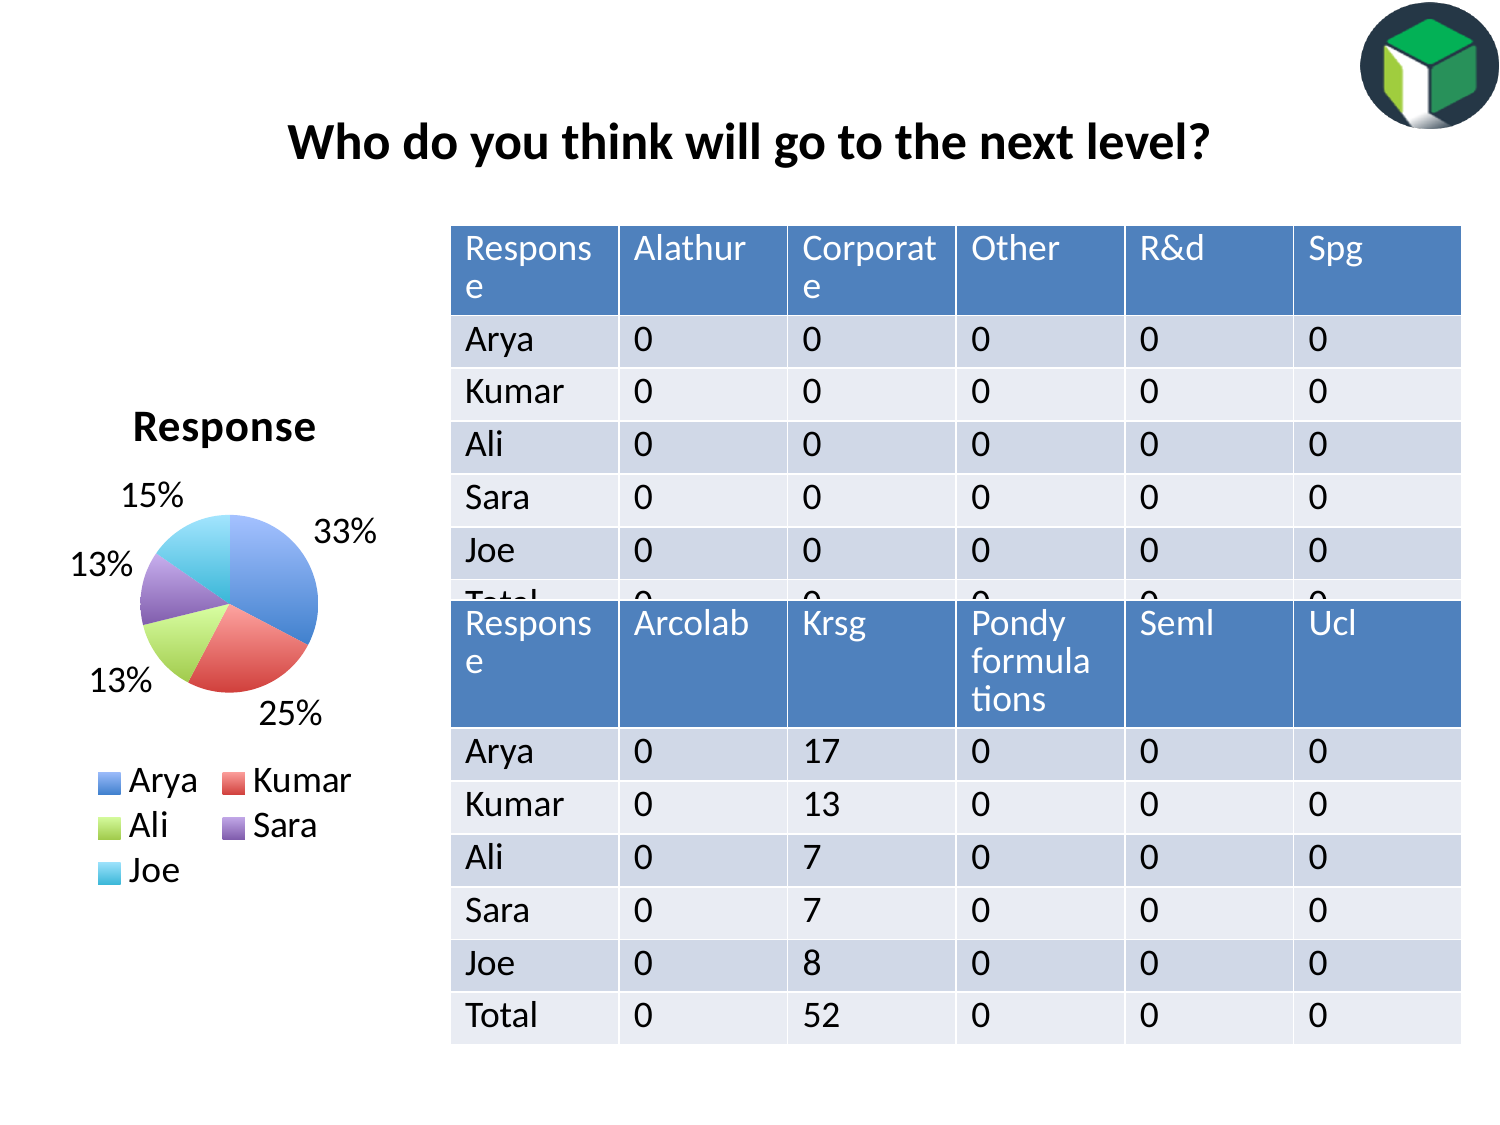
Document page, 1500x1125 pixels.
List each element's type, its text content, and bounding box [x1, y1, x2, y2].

table_cell 0 [788, 580, 955, 599]
table_cell 0 [1294, 729, 1461, 780]
table_header Other [957, 226, 1124, 315]
table_header Krsg [788, 601, 955, 727]
table_cell 0 [957, 940, 1124, 991]
table_cell 13 [788, 782, 955, 833]
title Who do you think will go to the next level? [75, 45, 1425, 233]
table_cell 0 [620, 729, 787, 780]
table_cell 0 [620, 888, 787, 939]
table_cell 0 [1126, 369, 1293, 420]
table_cell 0 [1294, 782, 1461, 833]
table_cell 0 [1126, 835, 1293, 886]
table_cell Joe [454, 528, 618, 579]
table_cell 0 [620, 940, 787, 991]
table_cell 0 [957, 782, 1124, 833]
picture [1360, 2, 1499, 130]
table_header Response [451, 226, 618, 315]
table_cell 17 [788, 729, 955, 780]
table_cell 0 [1126, 993, 1293, 1044]
table_cell Joe [451, 940, 618, 991]
table_cell 0 [1294, 422, 1461, 473]
table_cell 0 [788, 369, 955, 420]
table_cell Total [451, 993, 618, 1044]
table_cell 0 [1294, 993, 1461, 1044]
table_cell 0 [788, 475, 955, 526]
table_cell 0 [1294, 528, 1461, 579]
table_cell 0 [957, 835, 1124, 886]
table_cell 0 [957, 422, 1124, 473]
table_cell 0 [620, 528, 787, 579]
table_cell 0 [957, 888, 1124, 939]
table_cell 0 [788, 316, 955, 367]
table_cell 0 [957, 369, 1124, 420]
table_cell 0 [957, 993, 1124, 1044]
table_cell 0 [1294, 316, 1461, 367]
table_header Response [454, 601, 618, 727]
table_cell 8 [788, 940, 955, 991]
table_cell 0 [1294, 835, 1461, 886]
table_header Spg [1294, 226, 1461, 315]
table_cell 0 [1126, 729, 1293, 780]
table_cell 0 [1126, 475, 1293, 526]
table_cell 0 [788, 422, 955, 473]
table_cell 52 [788, 993, 955, 1044]
table_cell Arya [451, 316, 618, 367]
table_cell Arya [454, 729, 618, 780]
table_cell 0 [620, 993, 787, 1044]
table_cell 0 [957, 528, 1124, 579]
table_cell 0 [957, 580, 1124, 599]
table_cell 0 [1294, 580, 1461, 599]
table_cell Total [454, 580, 618, 599]
table_cell 0 [620, 316, 787, 367]
table_cell 0 [1126, 422, 1293, 473]
table_cell 0 [1126, 528, 1293, 579]
table_header Arcolab [620, 601, 787, 727]
table_cell 0 [957, 316, 1124, 367]
table_cell 0 [1126, 580, 1293, 599]
table_cell 0 [788, 528, 955, 579]
table_cell 0 [1126, 782, 1293, 833]
table_cell 0 [1294, 940, 1461, 991]
table_cell Sara [454, 475, 618, 526]
table_header R&d [1126, 226, 1293, 315]
table_cell Kumar [454, 782, 618, 833]
table_cell 0 [620, 580, 787, 599]
table_header Ucl [1294, 601, 1461, 727]
table_cell 0 [620, 782, 787, 833]
table_cell 0 [1294, 475, 1461, 526]
table_cell 0 [1294, 369, 1461, 420]
chart [0, 374, 451, 901]
table_cell 7 [788, 888, 955, 939]
table_cell 0 [620, 835, 787, 886]
table_header Corporate [788, 226, 955, 315]
table_cell Kumar [451, 369, 618, 420]
table_cell 0 [1126, 316, 1293, 367]
table_cell 0 [1126, 888, 1293, 939]
table_cell 0 [957, 475, 1124, 526]
table_cell Ali [454, 422, 618, 473]
table_cell 0 [620, 475, 787, 526]
table_cell 0 [1126, 940, 1293, 991]
table_cell 0 [1294, 888, 1461, 939]
table_cell 0 [957, 729, 1124, 780]
table_cell 0 [620, 422, 787, 473]
table_header Alathur [620, 226, 787, 315]
table_cell Ali [454, 835, 618, 886]
table_cell 7 [788, 835, 955, 886]
table_header Seml [1126, 601, 1293, 727]
table_cell Sara [451, 888, 618, 939]
table_cell 0 [620, 369, 787, 420]
table_header Pondy formulations [957, 601, 1124, 727]
